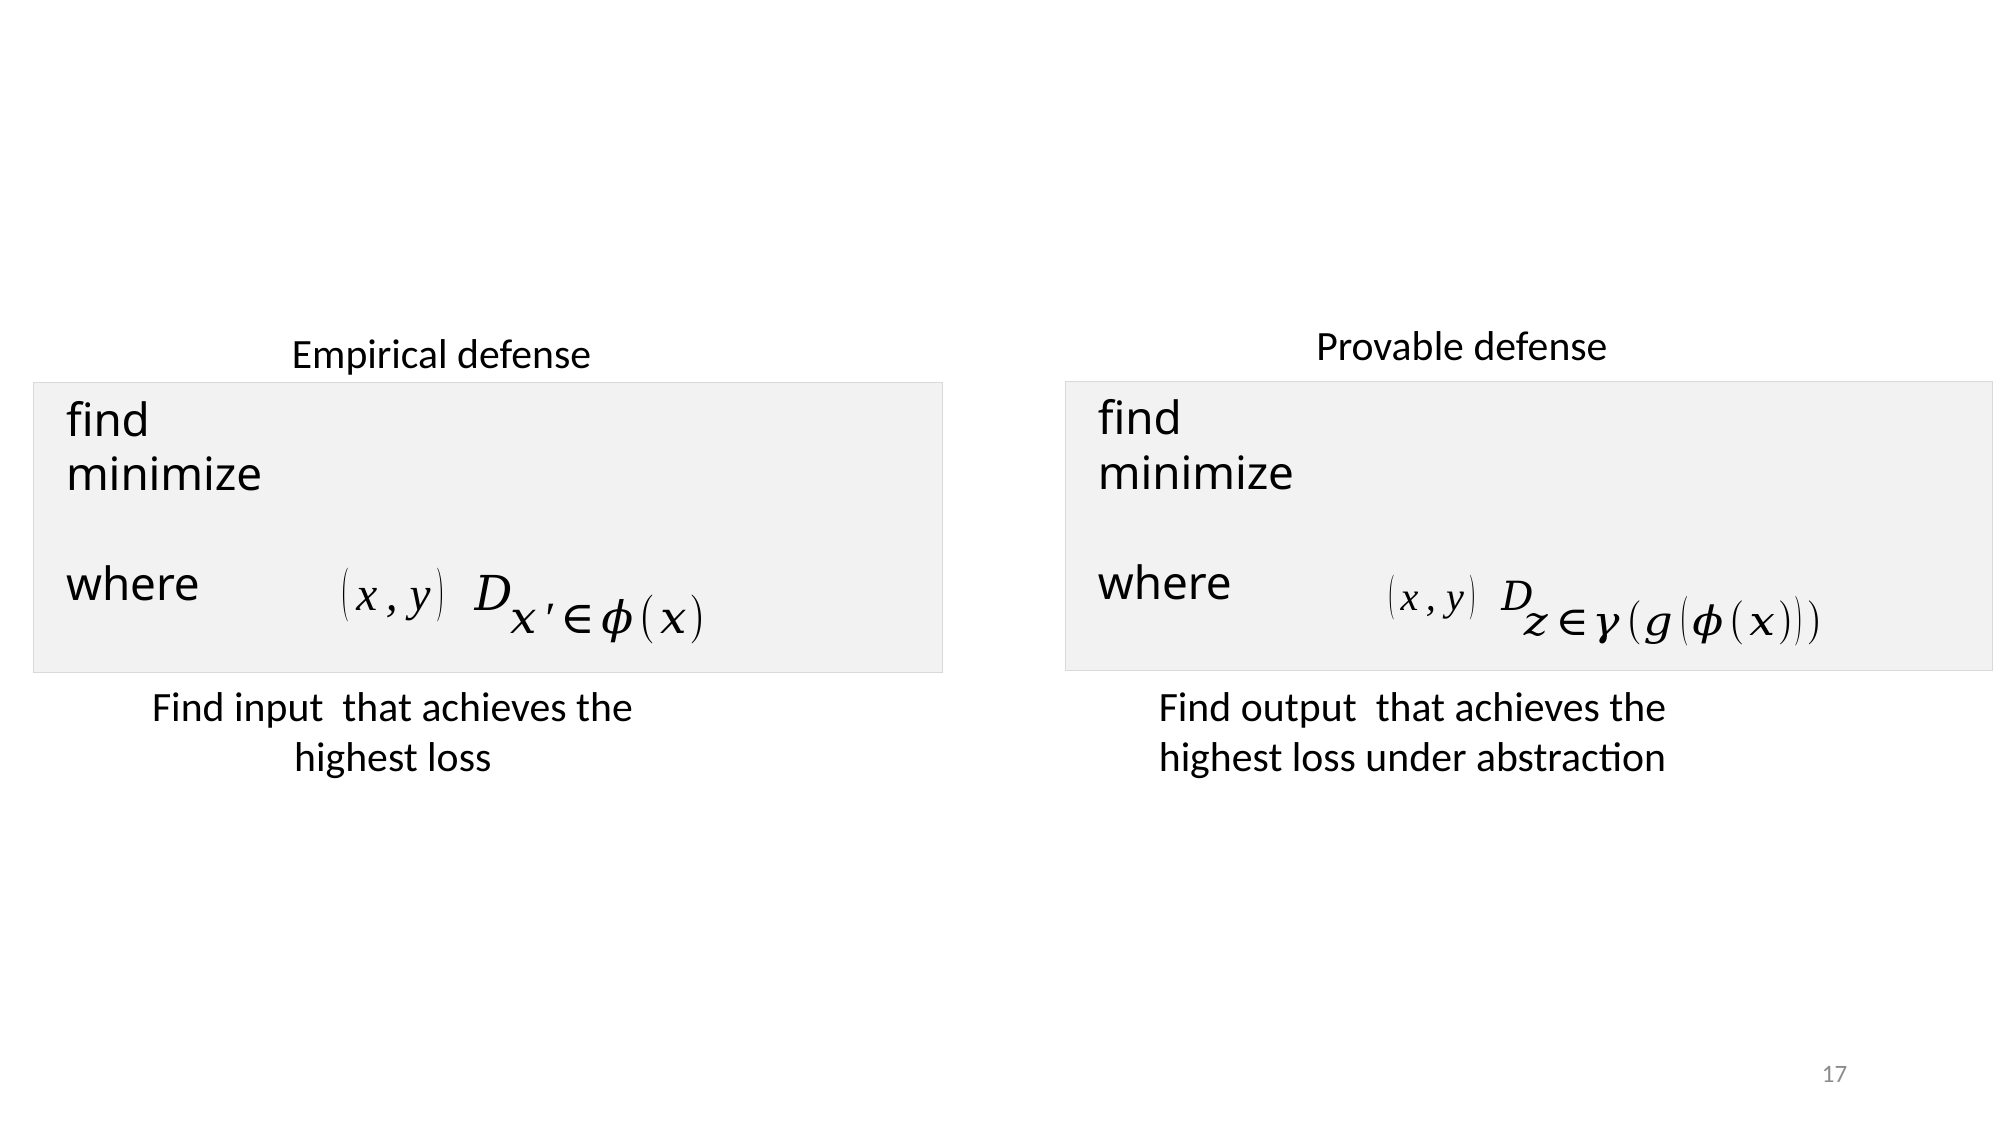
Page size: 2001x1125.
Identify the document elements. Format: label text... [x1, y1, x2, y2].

slide_number 17 [1412, 1042, 1863, 1103]
text_box Provable defense [1148, 311, 1776, 377]
text_box Empirical defense [128, 319, 756, 384]
